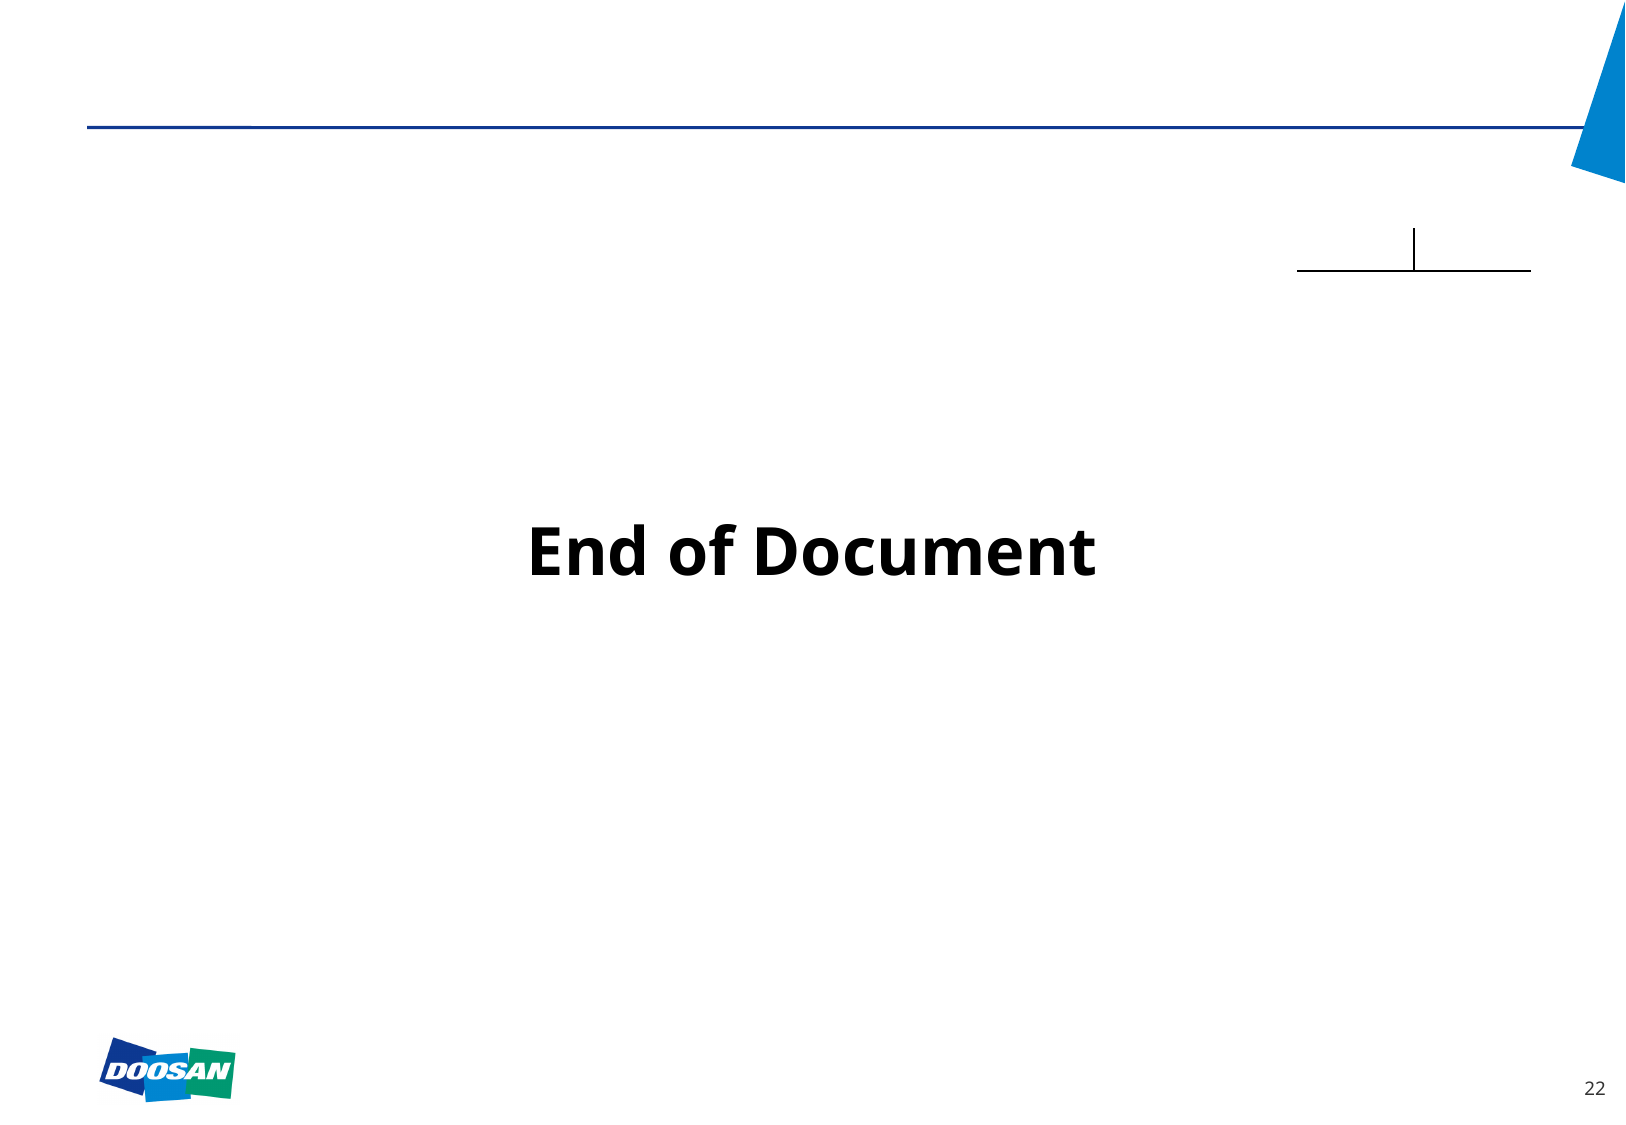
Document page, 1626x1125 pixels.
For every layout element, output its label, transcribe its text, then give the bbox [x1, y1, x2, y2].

text_box End of Document [59, 509, 1566, 616]
picture [97, 1033, 240, 1105]
